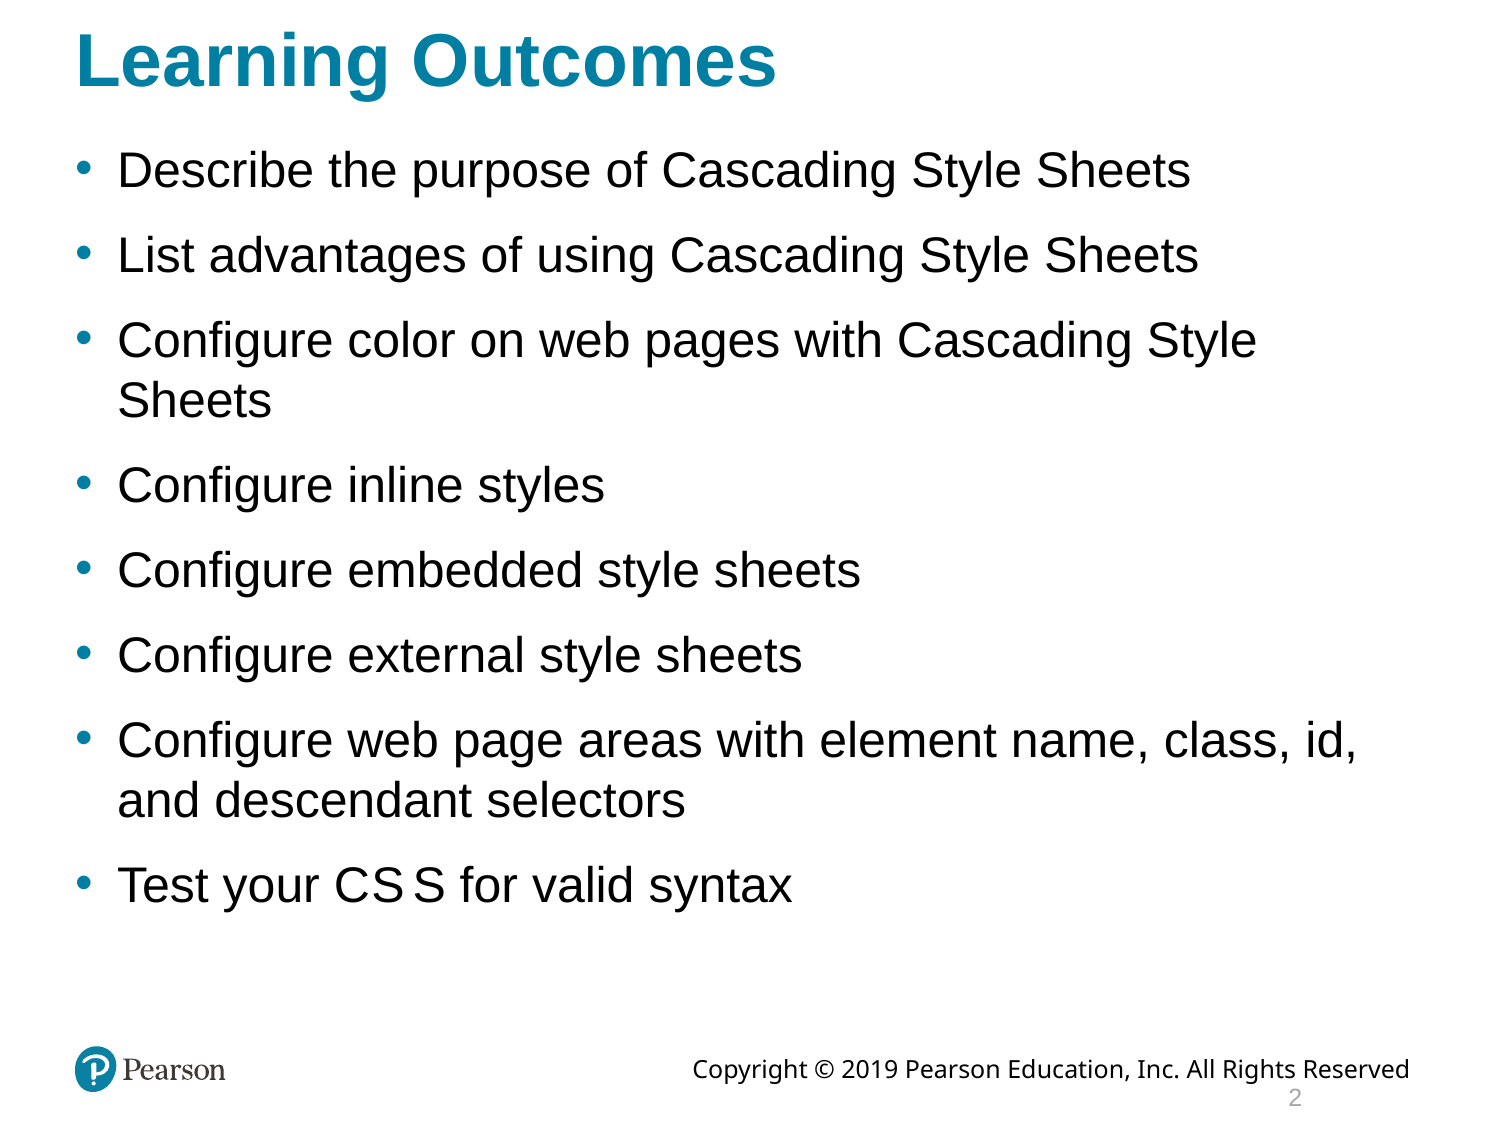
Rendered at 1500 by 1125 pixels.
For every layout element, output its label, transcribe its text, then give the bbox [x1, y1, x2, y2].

title Learning Outcomes [75, 0, 1413, 102]
list Describe the purpose of Cascading Style Sheets List advantages of using Cascading Style Sheets Configure color on web pages with Cascading Style Sheets Configure inline styles Configure embedded style sheets Configure external style sheets Configure web page areas with element name, class, id, and descendant selectors Test your C S S for valid syntax [75, 137, 1413, 913]
